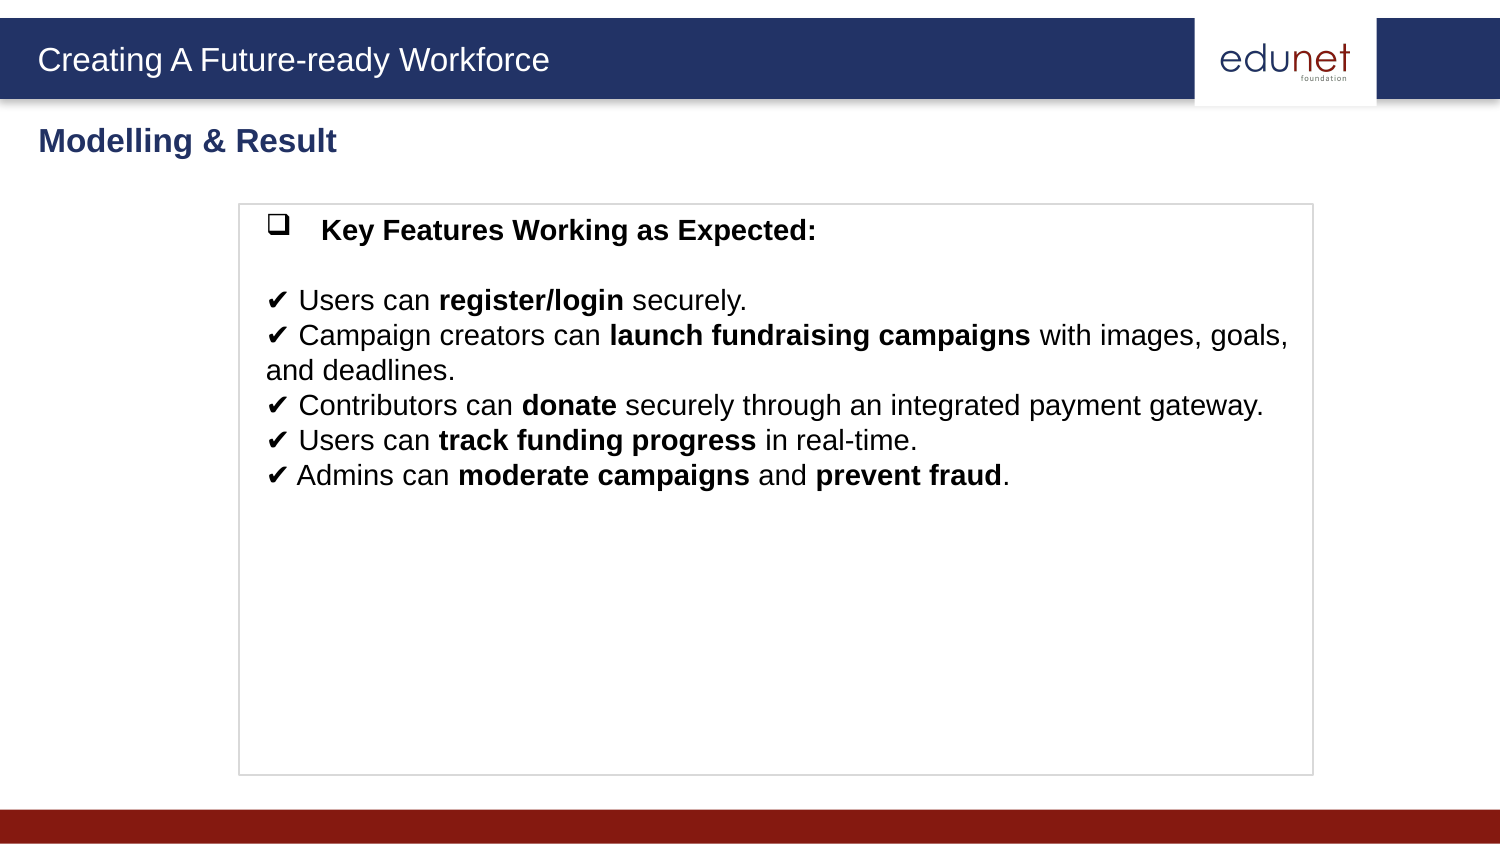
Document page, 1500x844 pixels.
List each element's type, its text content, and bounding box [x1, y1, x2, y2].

text_box [237, 202, 1315, 777]
picture [1215, 38, 1356, 86]
text_box Modelling & Result [23, 112, 750, 167]
text_box Key Features Working as Expected: ✔️ Users can register/login securely. ✔️ Campaign creators can launch fundraising campaigns with images, goals, and deadlines. ✔️ Contributors can donate securely through an integrated payment gateway. ✔️ Users can track funding progress in real-time. ✔️ Admins can moderate campaigns and prevent fraud. [251, 203, 1314, 499]
